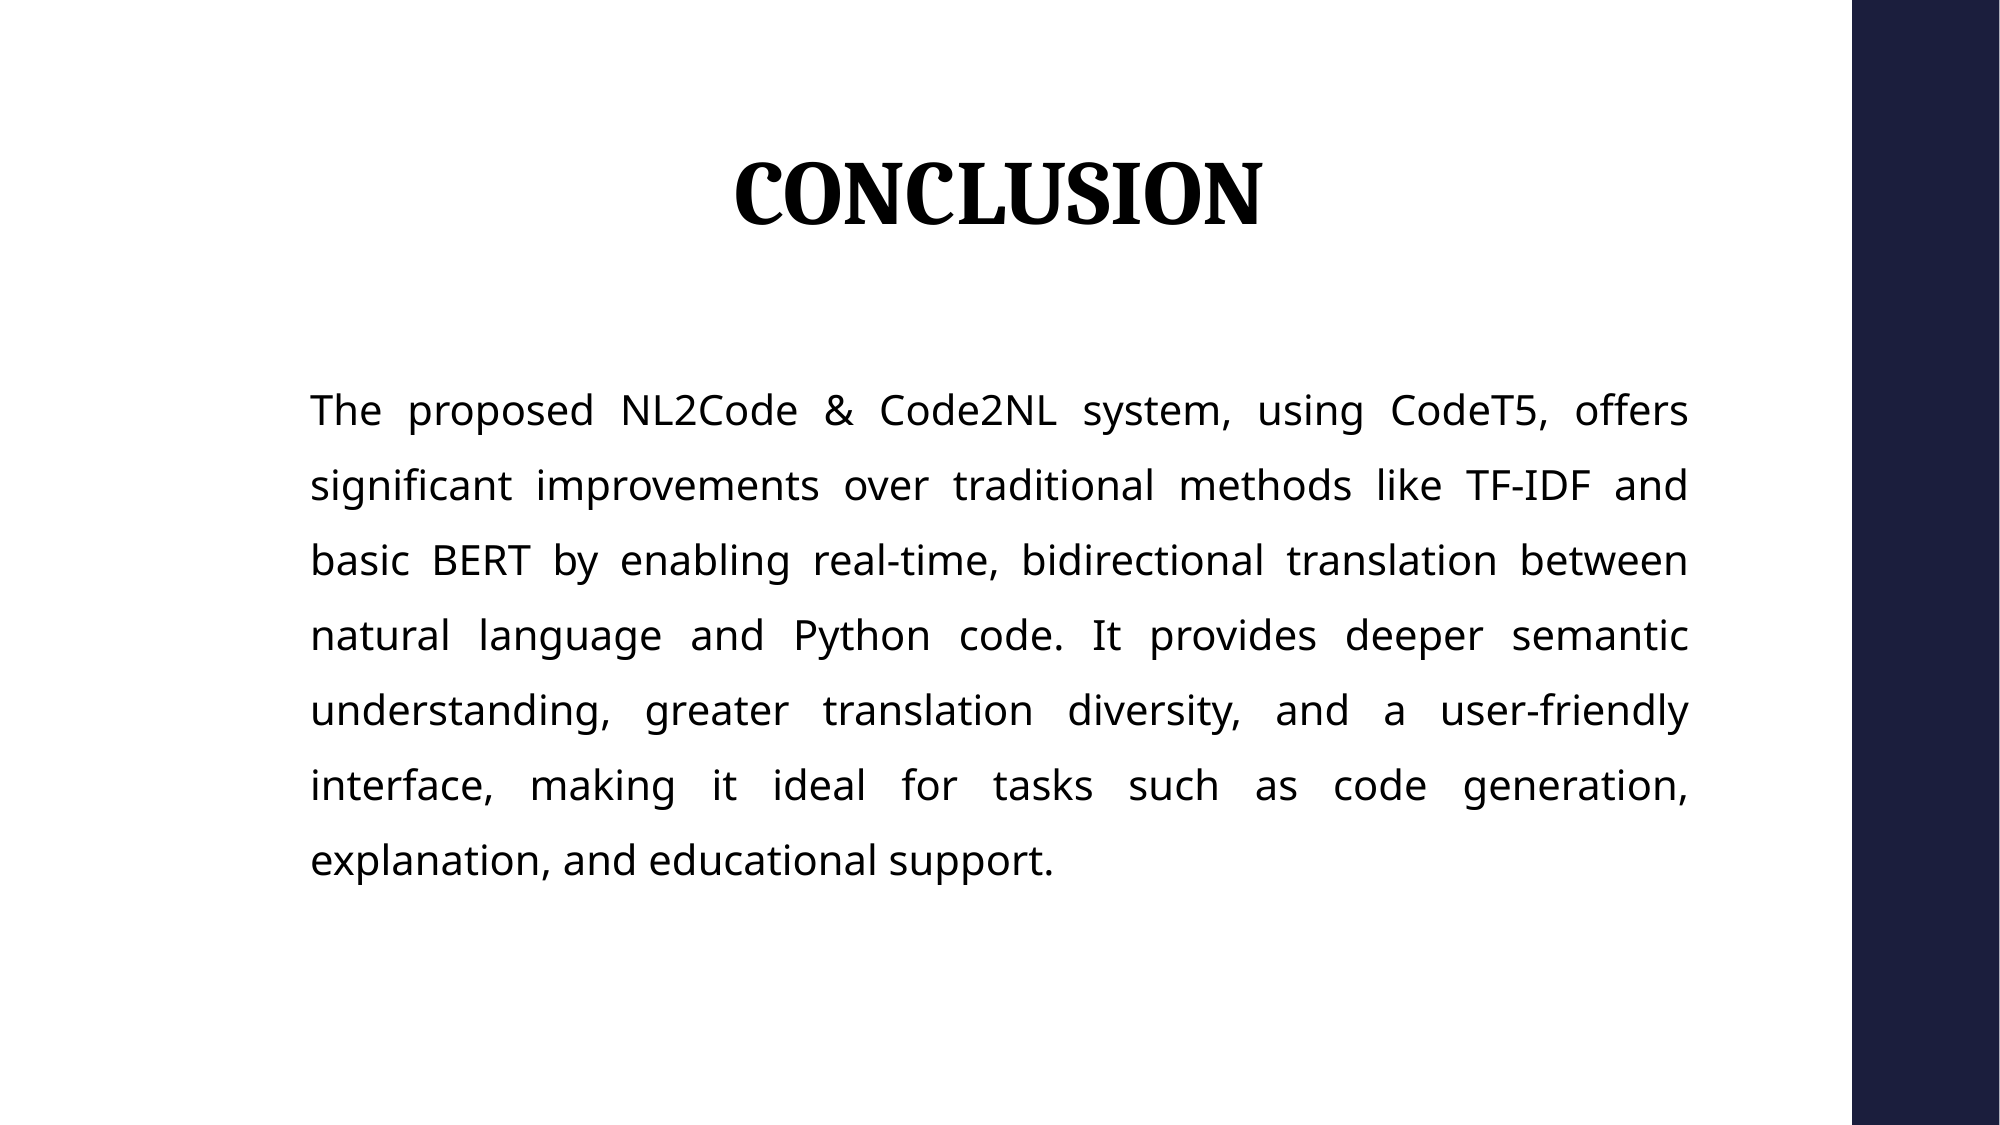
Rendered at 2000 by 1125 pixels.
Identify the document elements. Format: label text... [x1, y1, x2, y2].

list The proposed NL2Code & Code2NL system, using CodeT5, offers significant improvements over traditional methods like TF-IDF and basic BERT by enabling real-time, bidirectional translation between natural language and Python code. It provides deeper semantic understanding, greater translation diversity, and a user-friendly interface, making it ideal for tasks such as code generation, explanation, and educational support. [295, 350, 1705, 1065]
title CONCLUSION [205, 34, 1795, 252]
